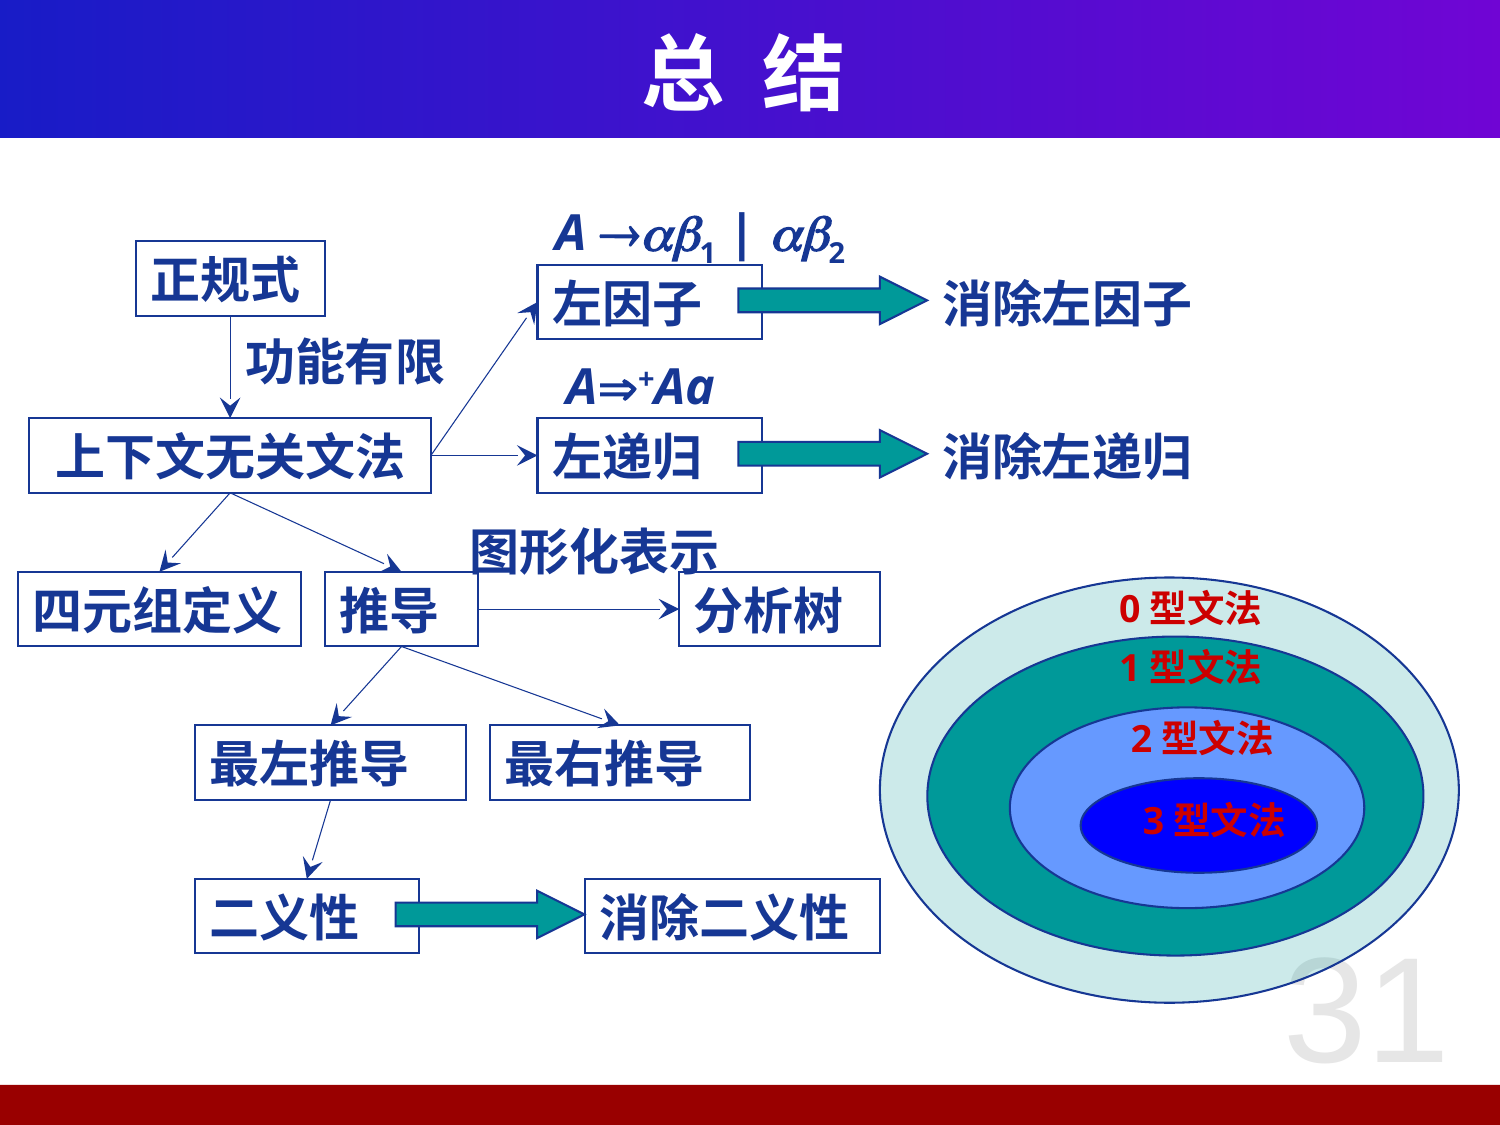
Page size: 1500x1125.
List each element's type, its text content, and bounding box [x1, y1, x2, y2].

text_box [229, 494, 402, 572]
text_box 最右推导 [490, 725, 750, 801]
text_box 正规式 [135, 240, 325, 316]
text_box A 1 | 2 [540, 193, 860, 277]
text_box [306, 802, 331, 879]
text_box 消除左因子 [927, 264, 1223, 340]
text_box 推导 [324, 571, 479, 647]
text_box 上下文无关文法 [29, 418, 431, 493]
text_box 消除二义性 [584, 878, 874, 954]
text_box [401, 648, 621, 726]
title 总 结 [49, 24, 1438, 118]
text_box 左因子 [537, 264, 762, 340]
text_box [395, 890, 584, 939]
slide_number 31 [1234, 904, 1500, 1118]
text_box A+Aa [551, 346, 744, 422]
text_box 最左推导 [194, 725, 467, 801]
text_box 图形化表示 [454, 512, 750, 588]
text_box [738, 276, 927, 325]
text_box 左递归 [537, 418, 762, 493]
text_box 功能有限 [234, 323, 425, 399]
text_box 二义性 [194, 878, 419, 954]
text_box [738, 430, 927, 478]
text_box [330, 648, 400, 726]
text_box 分析树 [679, 571, 880, 647]
text_box 消除左递归 [927, 418, 1247, 493]
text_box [879, 577, 1460, 1003]
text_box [159, 494, 228, 572]
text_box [430, 302, 538, 456]
text_box 四元组定义 [17, 571, 302, 647]
